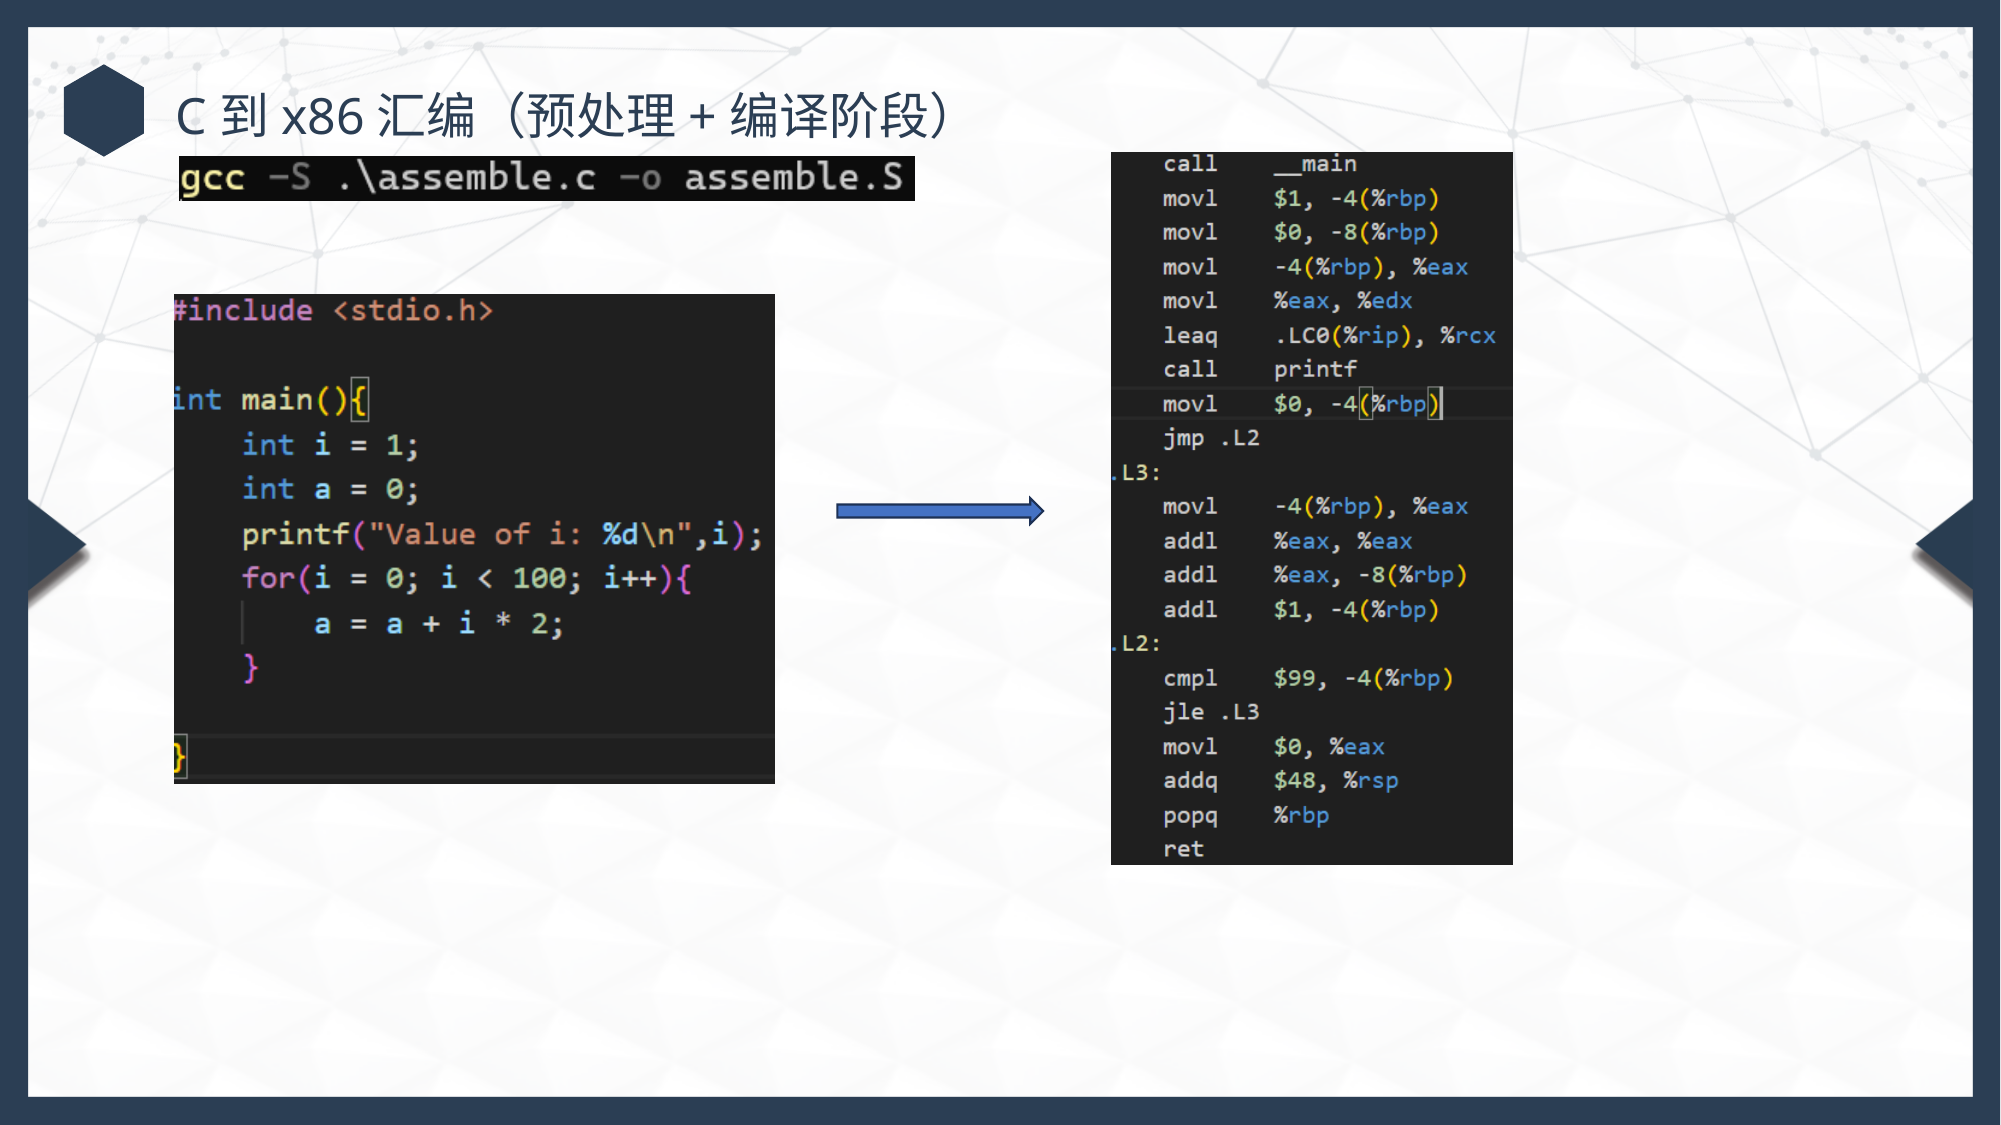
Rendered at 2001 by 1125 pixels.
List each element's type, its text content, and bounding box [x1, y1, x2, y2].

text_box [63, 64, 144, 157]
text_box [836, 495, 1045, 527]
picture [0, 0, 2001, 1125]
text_box C到x86汇编（预处理+编译阶段） [160, 77, 1000, 153]
